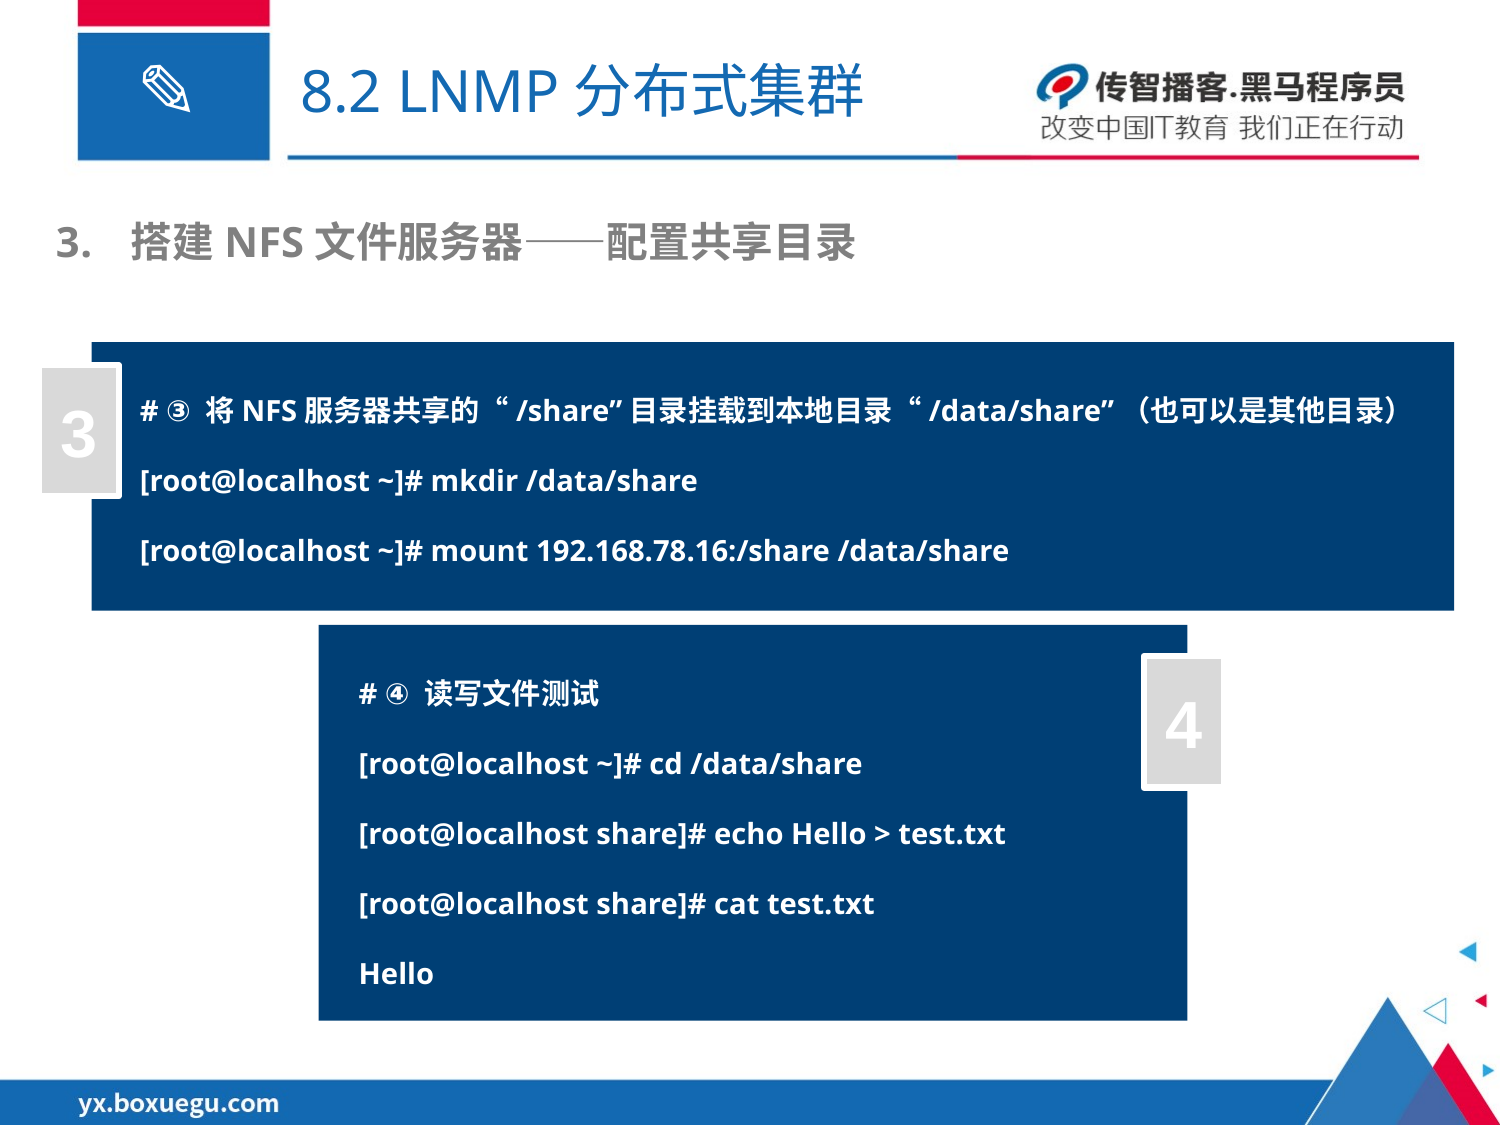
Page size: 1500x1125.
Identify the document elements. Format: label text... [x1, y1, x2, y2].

title 8.2 LNMP分布式集群 [285, 25, 1137, 153]
text_box 3 [37, 363, 86, 498]
text_box 4 [1191, 654, 1226, 790]
picture [0, 0, 1500, 1125]
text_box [91, 341, 1455, 611]
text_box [318, 624, 1188, 1021]
text_box 搭建NFS文件服务器——配置共享目录 [41, 208, 1424, 274]
